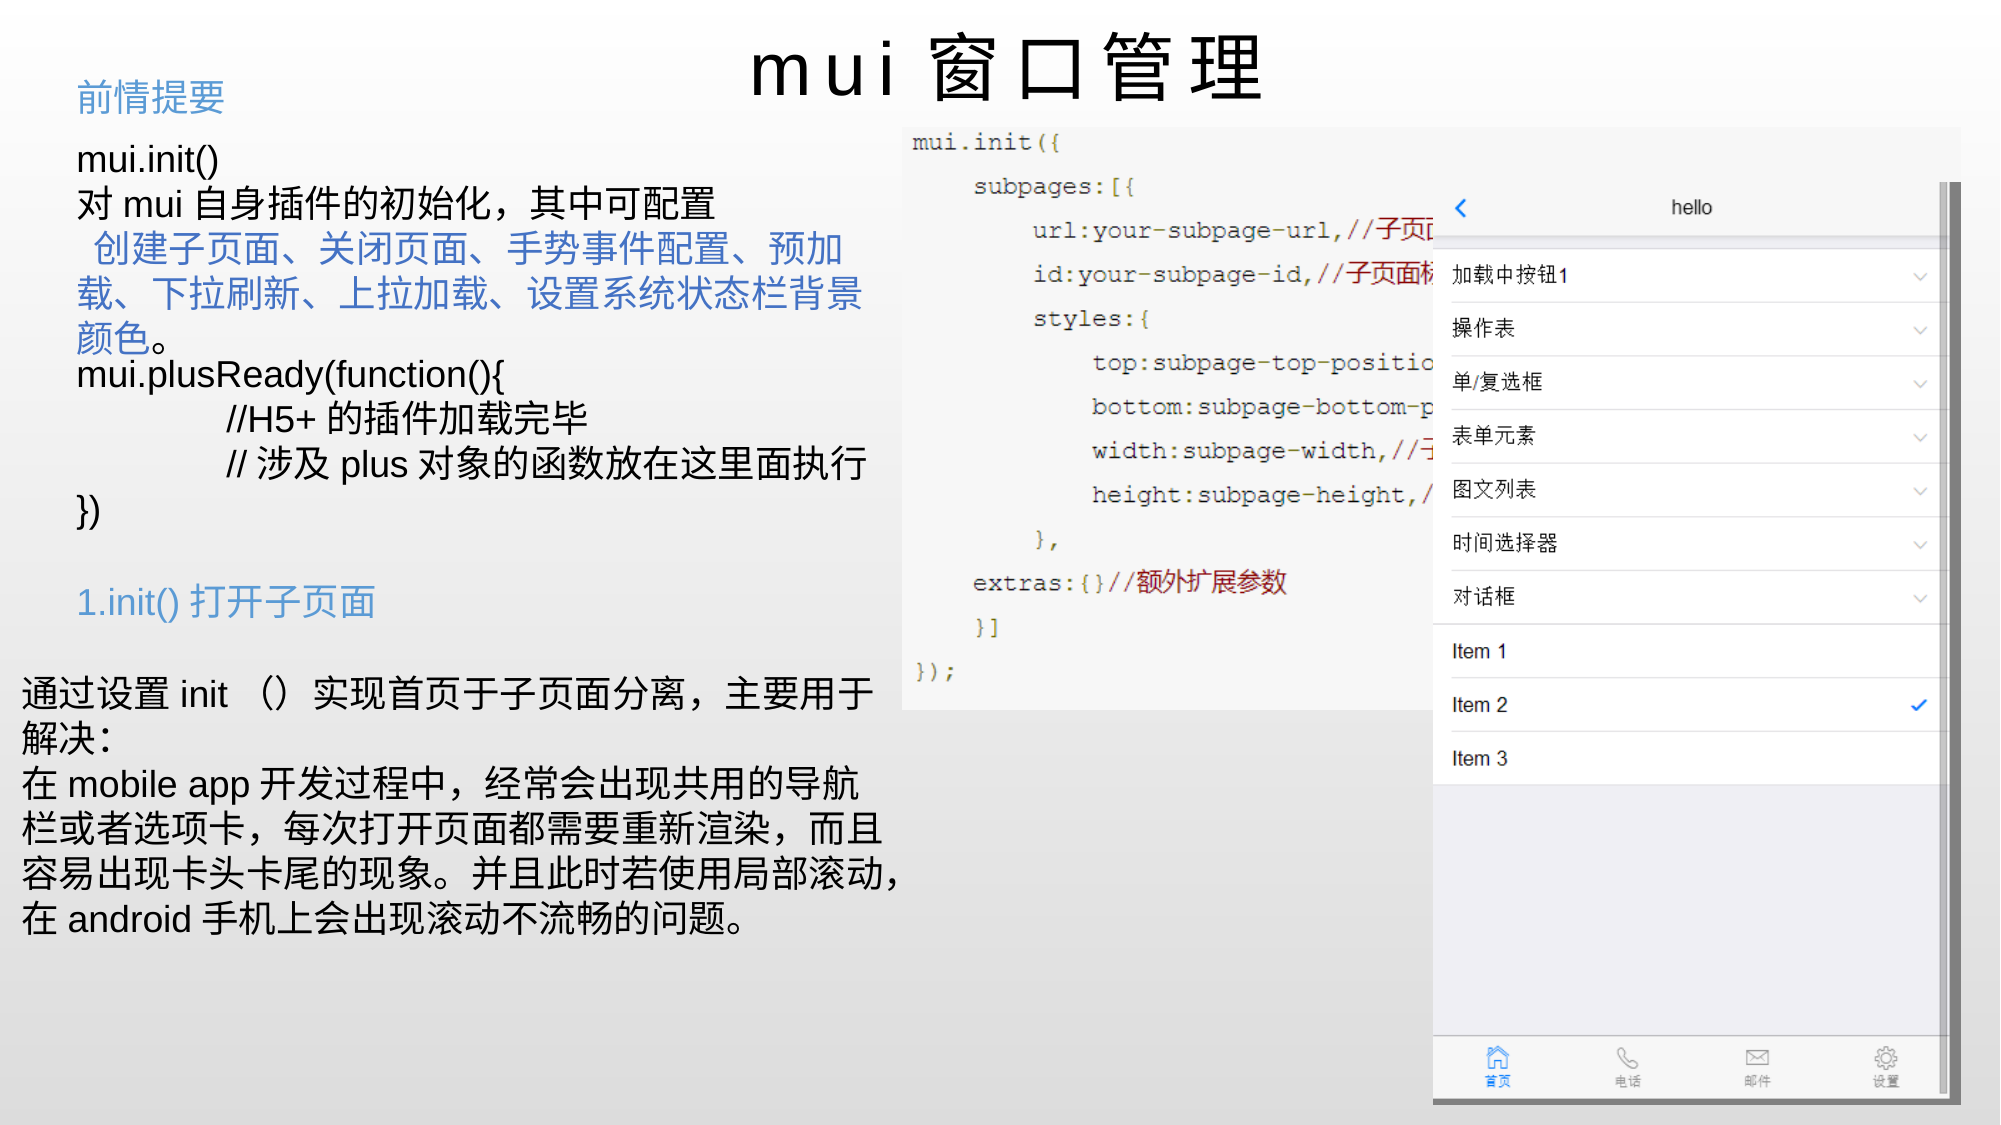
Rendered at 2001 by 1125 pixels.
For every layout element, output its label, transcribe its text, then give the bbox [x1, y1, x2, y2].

text_box mui.plusReady(function(){ //H5+的插件加载完毕 //涉及plus对象的函数放在这里面执行 }) [61, 342, 893, 538]
picture [902, 127, 1961, 1105]
text_box 通过设置init（）实现首页于子页面分离，主要用于解决： 在mobile app开发过程中，经常会出现共用的导航栏或者选项卡，每次打开页面都需要重新渲染，而且容易出现卡头卡尾的现象。并且此时若使用局部滚动，在android手机上会出现滚动不流畅的问题。 [6, 662, 903, 947]
text_box 1.init()打开子页面 [61, 570, 440, 631]
title mui窗口管理 [220, 14, 1780, 128]
text_box 前情提要 [61, 66, 560, 127]
text_box mui.init() 对mui自身插件的初始化，其中可配置 创建子页面、关闭页面、手势事件配置、预加载、下拉刷新、上拉加载、设置系统状态栏背景颜色。 [61, 127, 893, 342]
